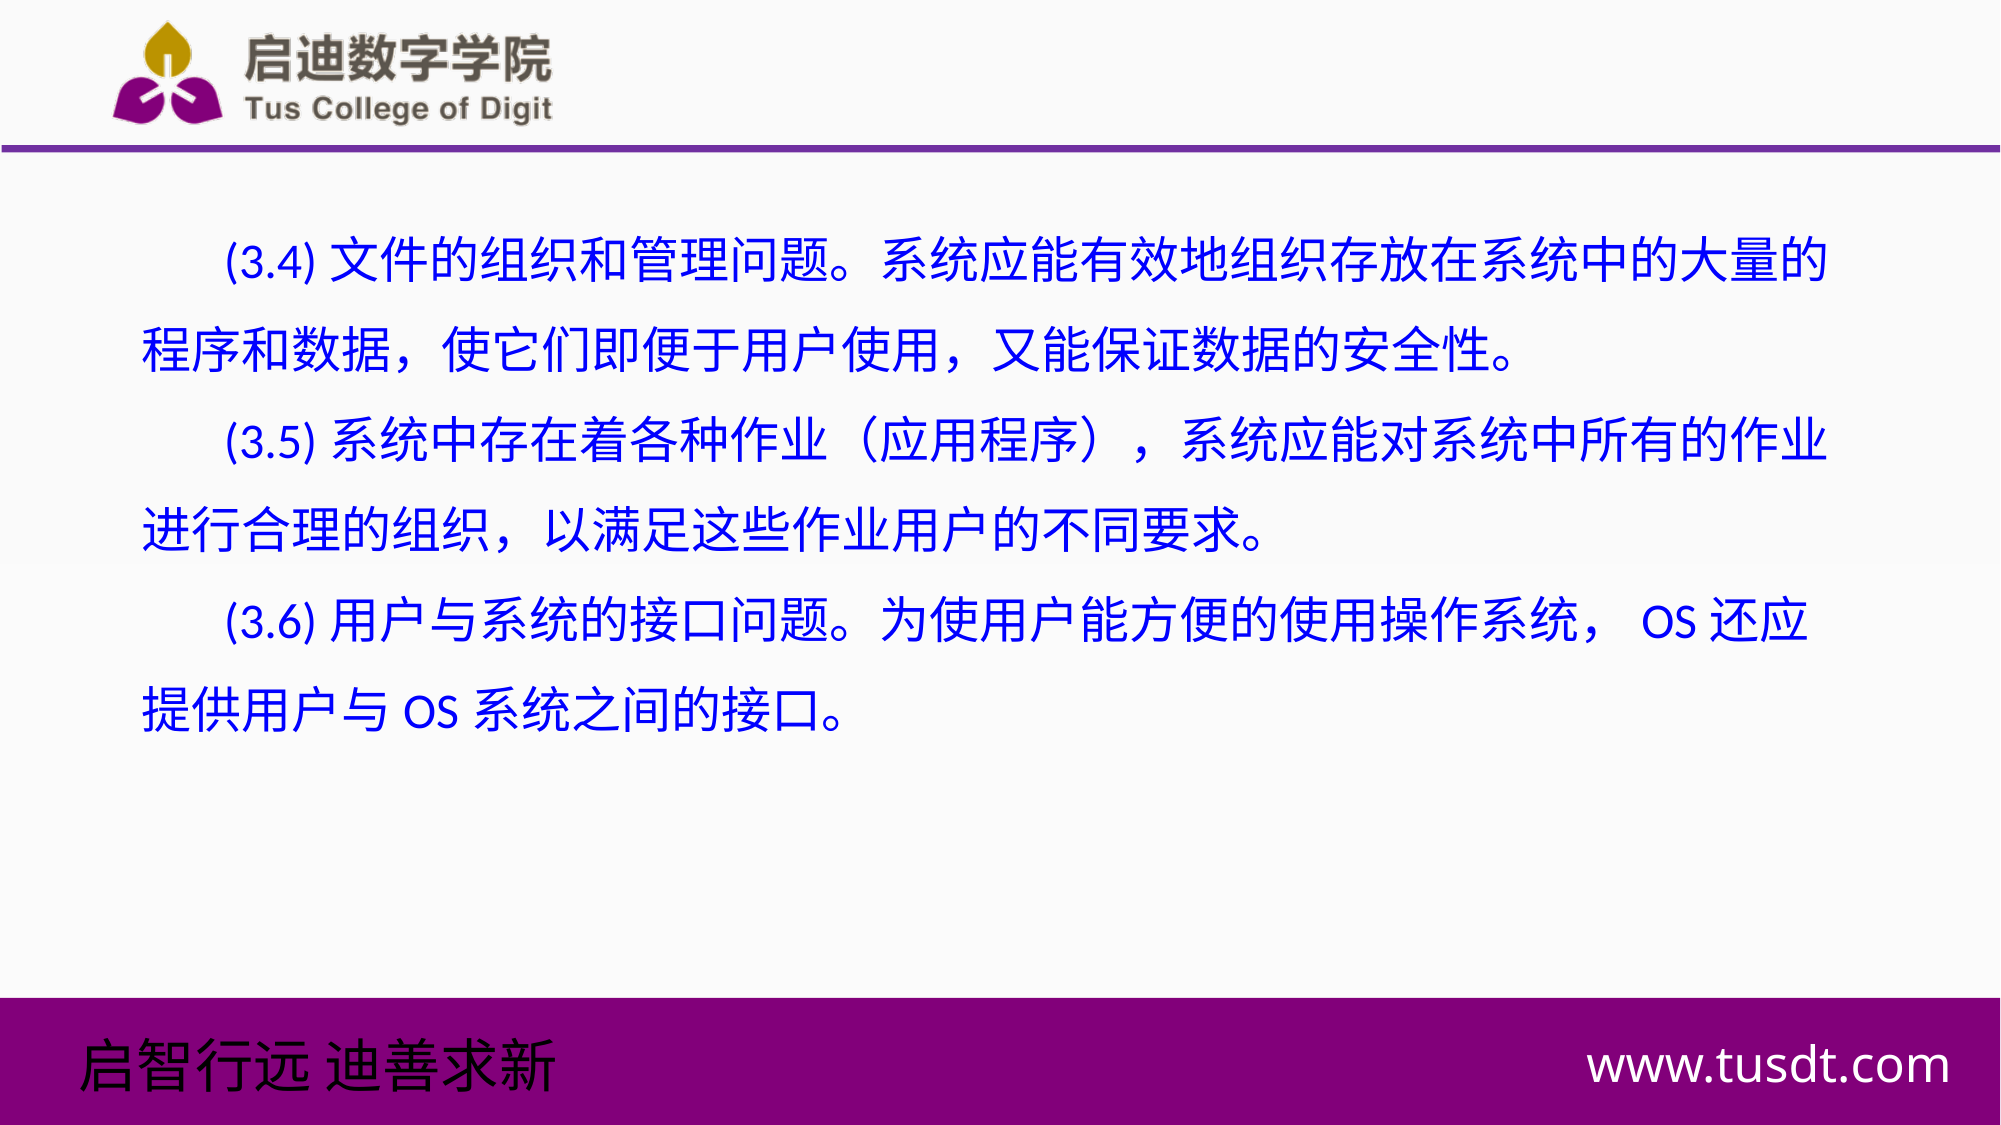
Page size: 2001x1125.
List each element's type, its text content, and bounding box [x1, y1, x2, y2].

text_box (3.4)文件的组织和管理问题。系统应能有效地组织存放在系统中的大量的程序和数据，使它们即便于用户使用，又能保证数据的安全性。 (3.5)系统中存在着各种作业（应用程序），系统应能对系统中所有的作业进行合理的组织，以满足这些作业用户的不同要求。 (3.6)用户与系统的接口问题。为使用户能方便的使用操作系统，OS还应提供用户与OS系统之间的接口。 [126, 191, 1864, 747]
picture [106, 11, 562, 134]
